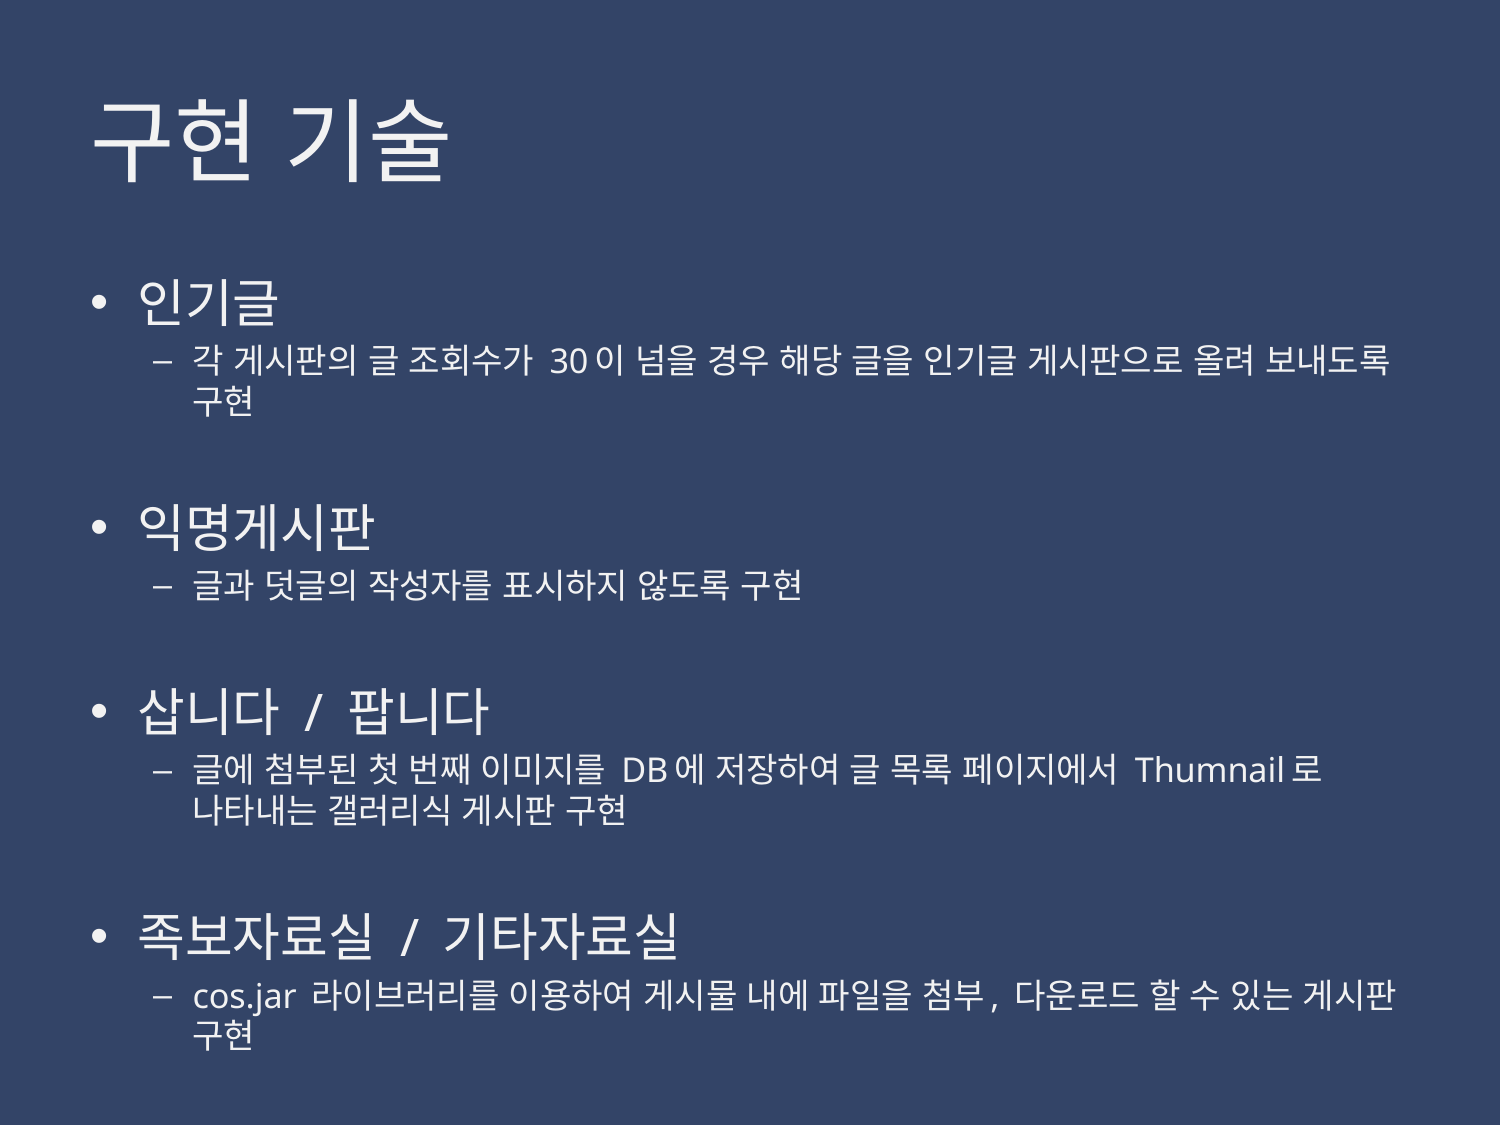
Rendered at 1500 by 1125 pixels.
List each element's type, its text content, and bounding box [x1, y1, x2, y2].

title 구현 기술 [75, 45, 1425, 233]
list 인기글 각 게시판의 글 조회수가 30이 넘을 경우 해당 글을 인기글 게시판으로 올려 보내도록 구현 익명게시판 글과 덧글의 작성자를 표시하지 않도록 구현 삽니다 / 팝니다 글에 첨부된 첫 번째 이미지를 DB에 저장하여 글 목록 페이지에서 Thumnail로 나타내는 갤러리식 게시판 구현 족보자료실 / 기타자료실 cos.jar 라이브러리를 이용하여 게시물 내에 파일을 첨부, 다운로드 할 수 있는 게시판 구현 [75, 262, 1425, 1071]
